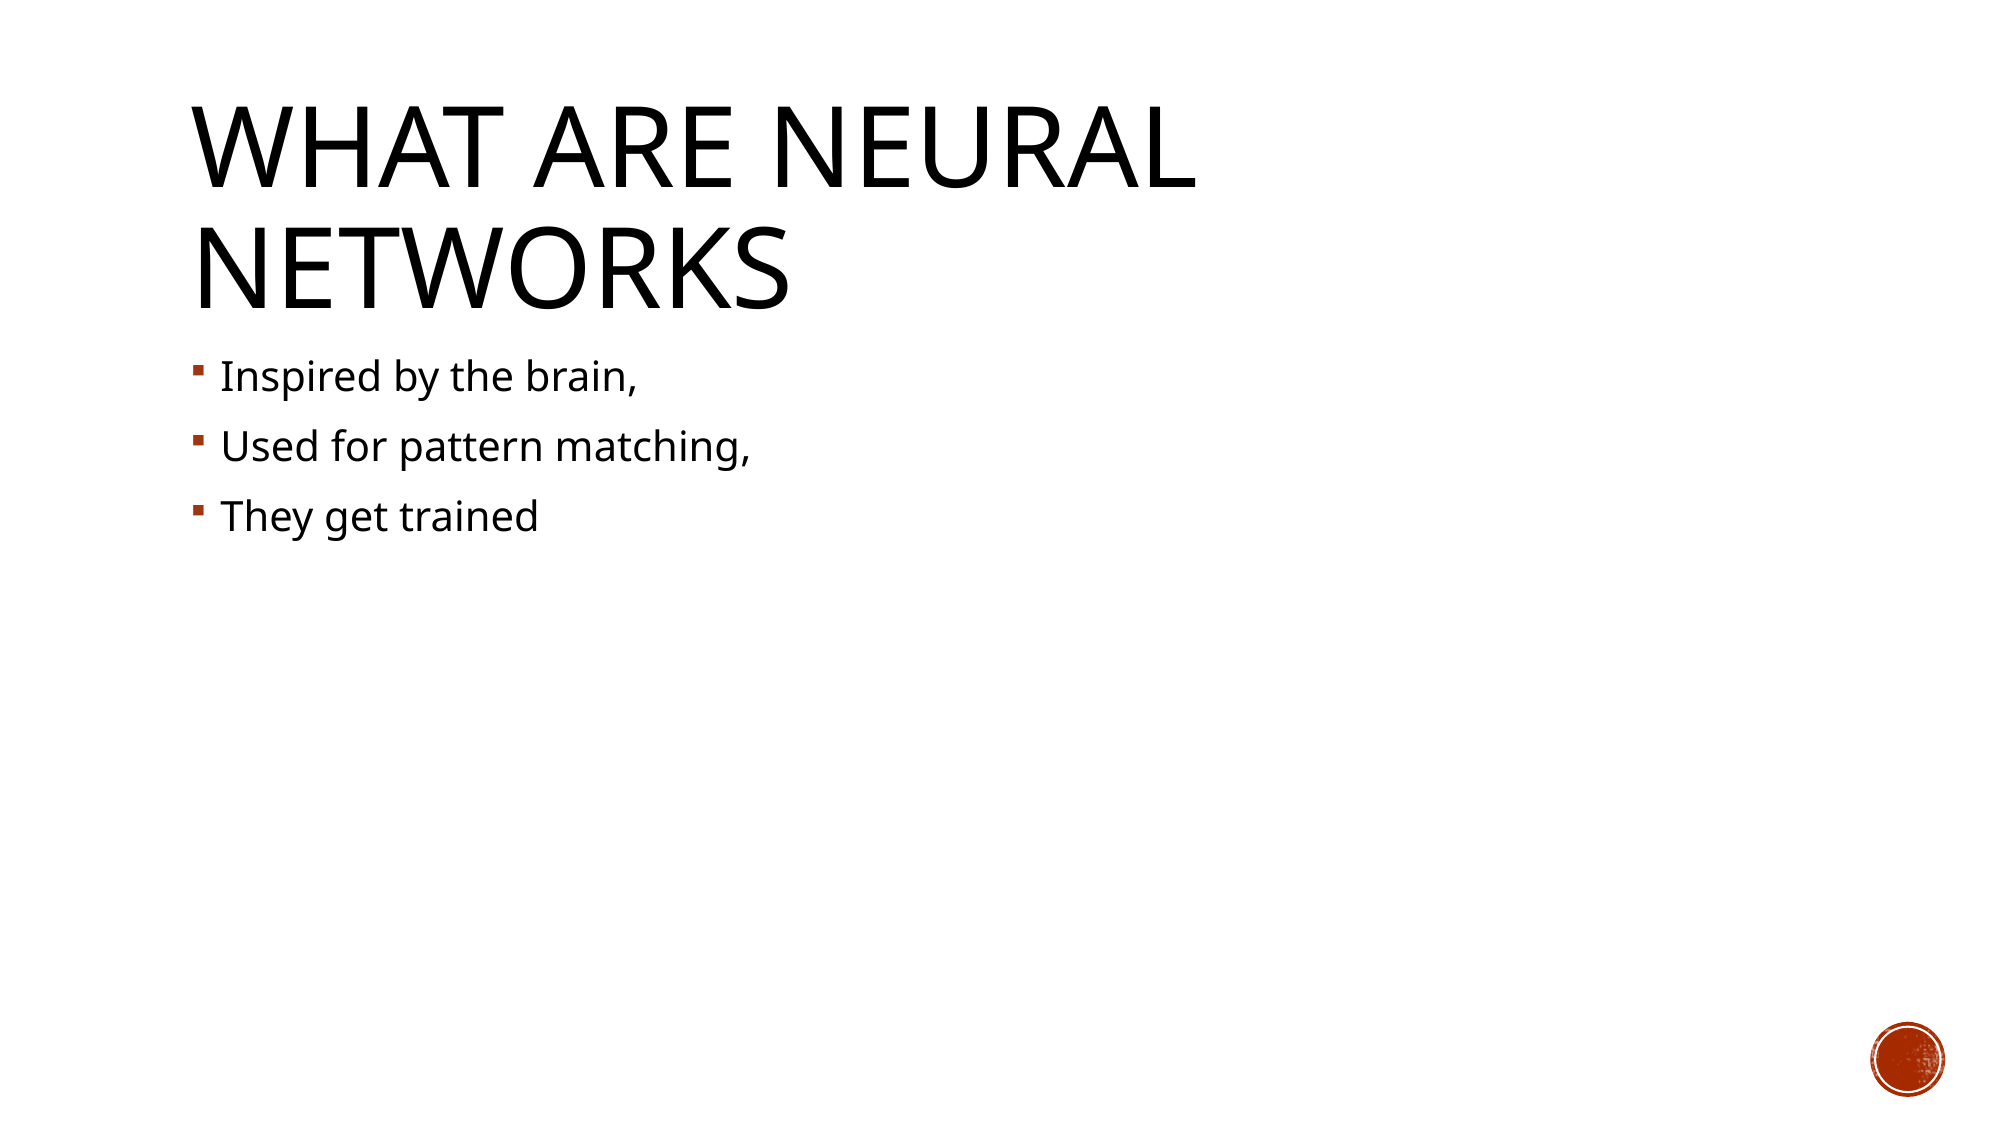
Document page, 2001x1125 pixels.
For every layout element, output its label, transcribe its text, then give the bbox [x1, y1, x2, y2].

list Inspired by the brain, Used for pattern matching, They get trained [175, 348, 1826, 1013]
title What are neural networks [175, 79, 1826, 344]
